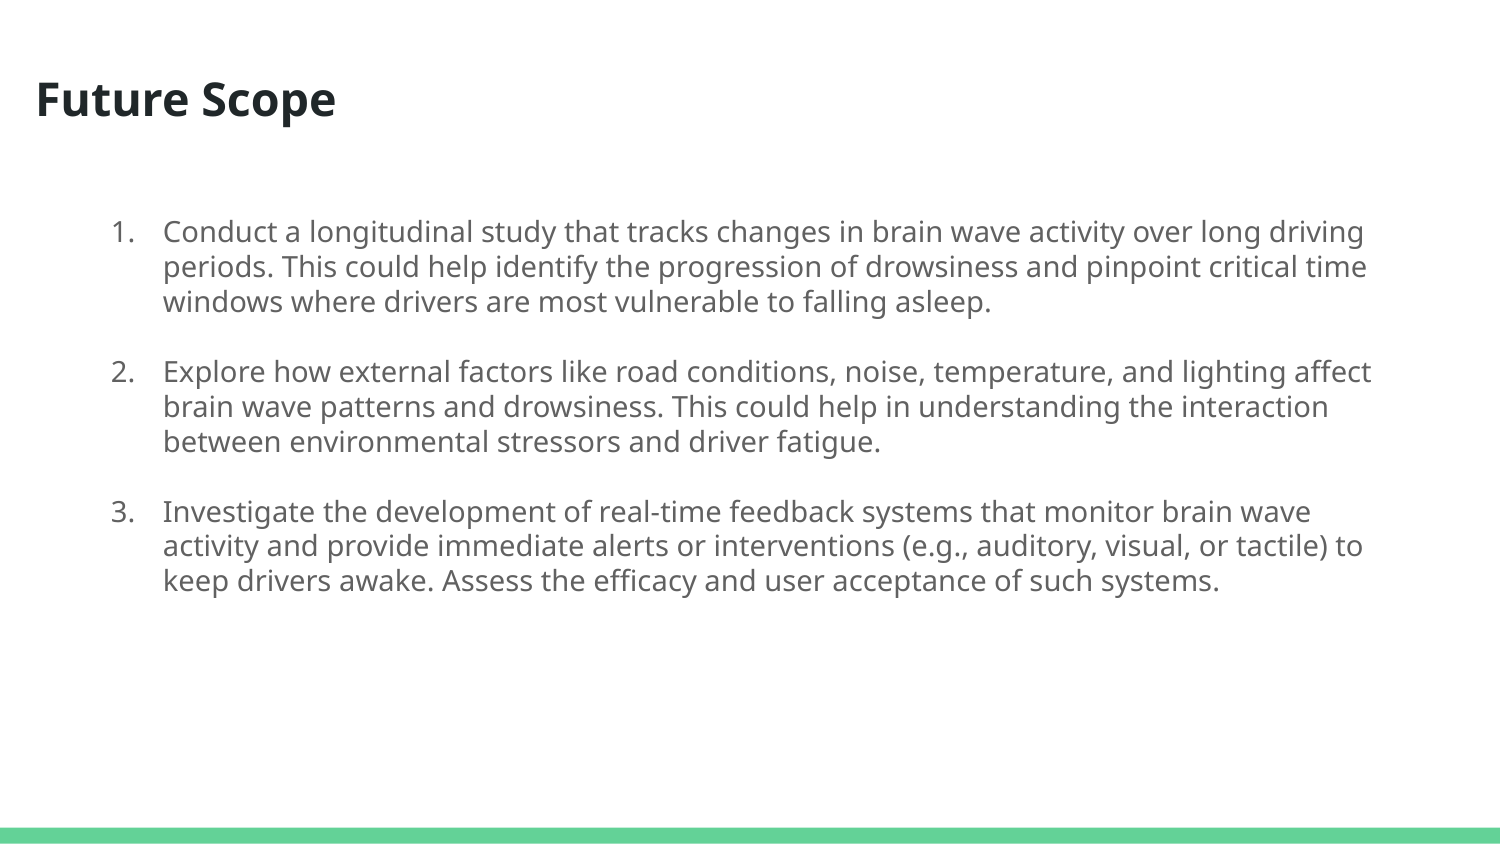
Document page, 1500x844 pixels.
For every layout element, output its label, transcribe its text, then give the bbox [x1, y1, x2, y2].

text_box Conduct a longitudinal study that tracks changes in brain wave activity over long driving periods. This could help identify the progression of drowsiness and pinpoint critical time windows where drivers are most vulnerable to falling asleep. Explore how external factors like road conditions, noise, temperature, and lighting affect brain wave patterns and drowsiness. This could help in understanding the interaction between environmental stressors and driver fatigue. Investigate the development of real-time feedback systems that monitor brain wave activity and provide immediate alerts or interventions (e.g., auditory, visual, or tactile) to keep drivers awake. Assess the efficacy and user acceptance of such systems. [72, 198, 1418, 613]
title Future Scope [19, 52, 1418, 147]
